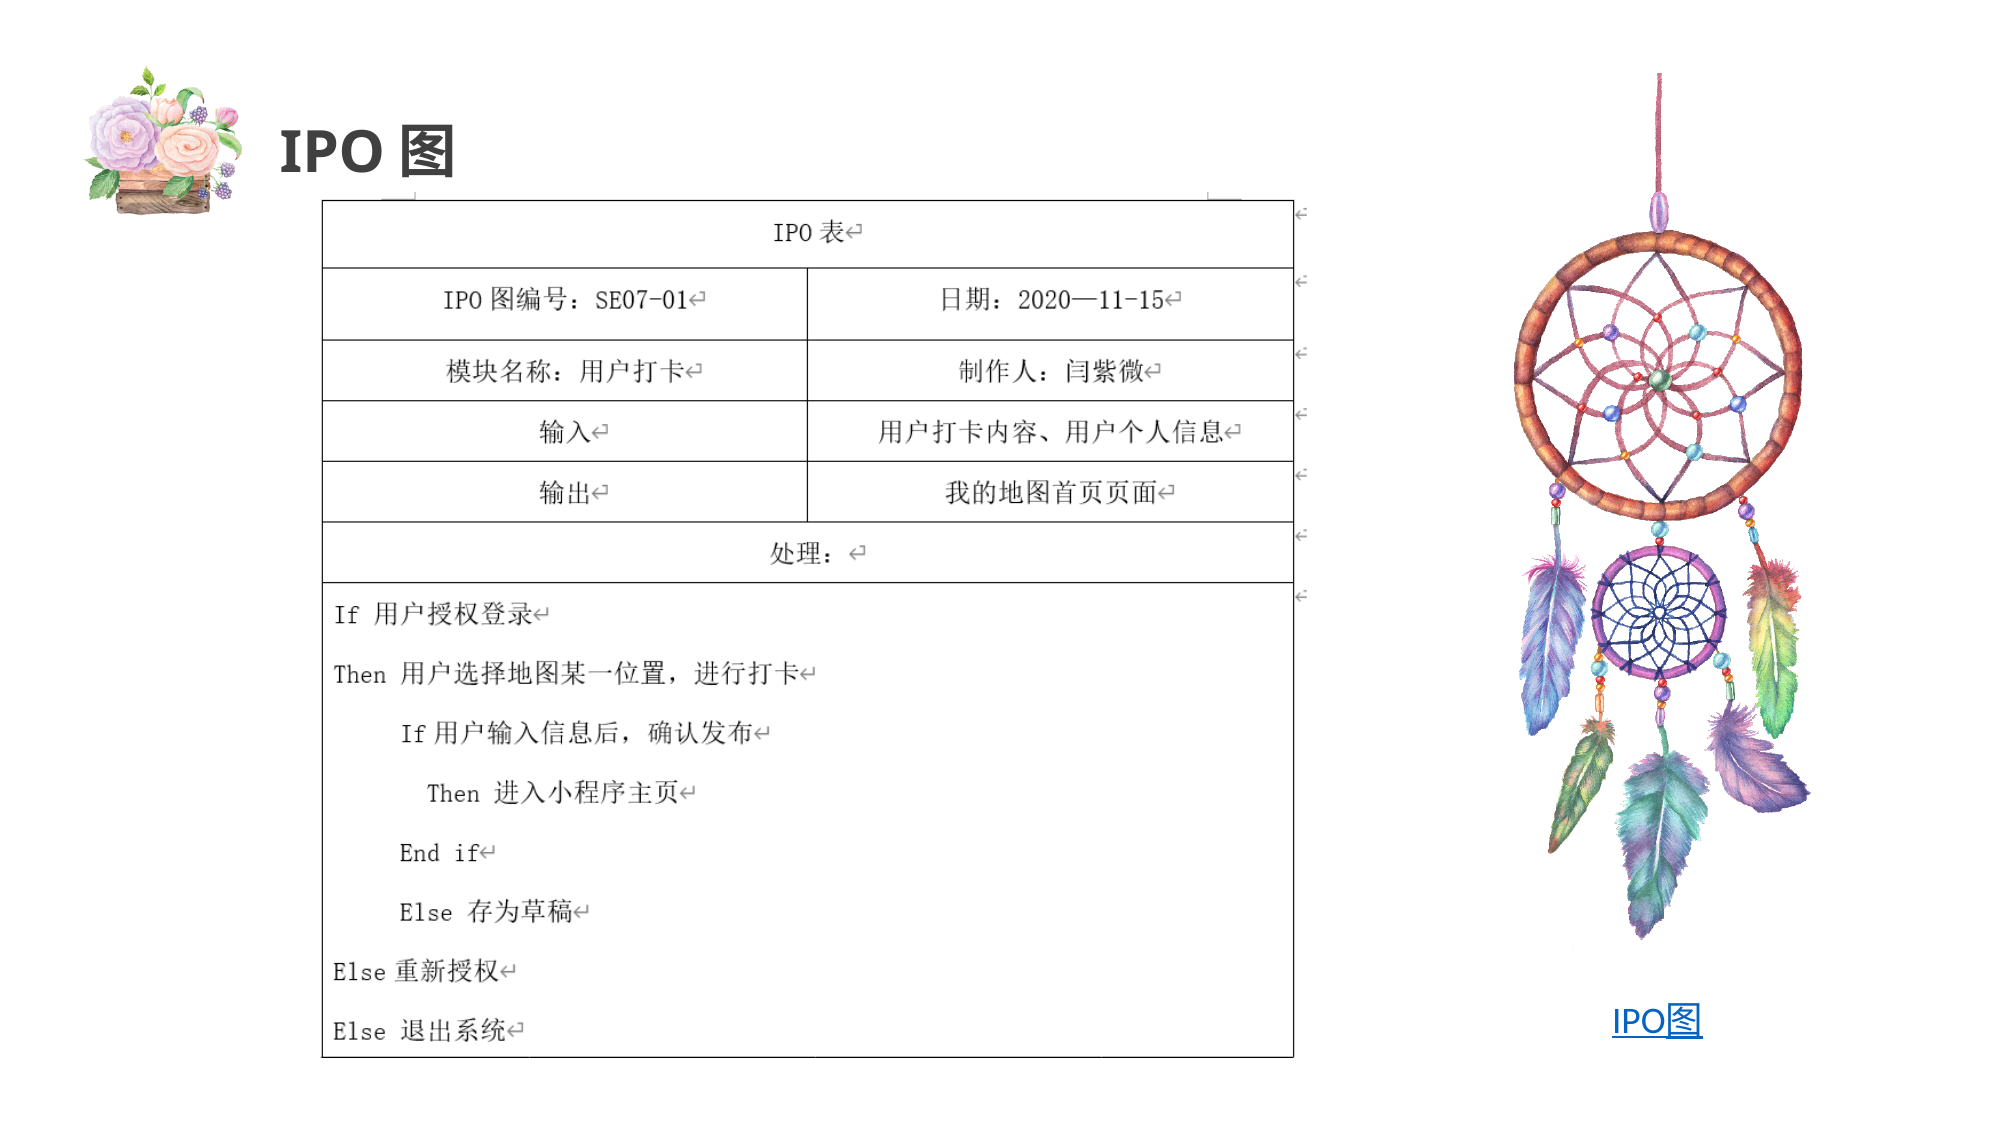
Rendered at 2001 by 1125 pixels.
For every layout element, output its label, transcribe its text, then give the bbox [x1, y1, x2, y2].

picture [315, 192, 1324, 1058]
picture [64, 49, 265, 250]
picture [1468, 73, 1847, 989]
text_box IPO图 [265, 106, 1468, 192]
text_box IPO图 [1507, 989, 1808, 1058]
